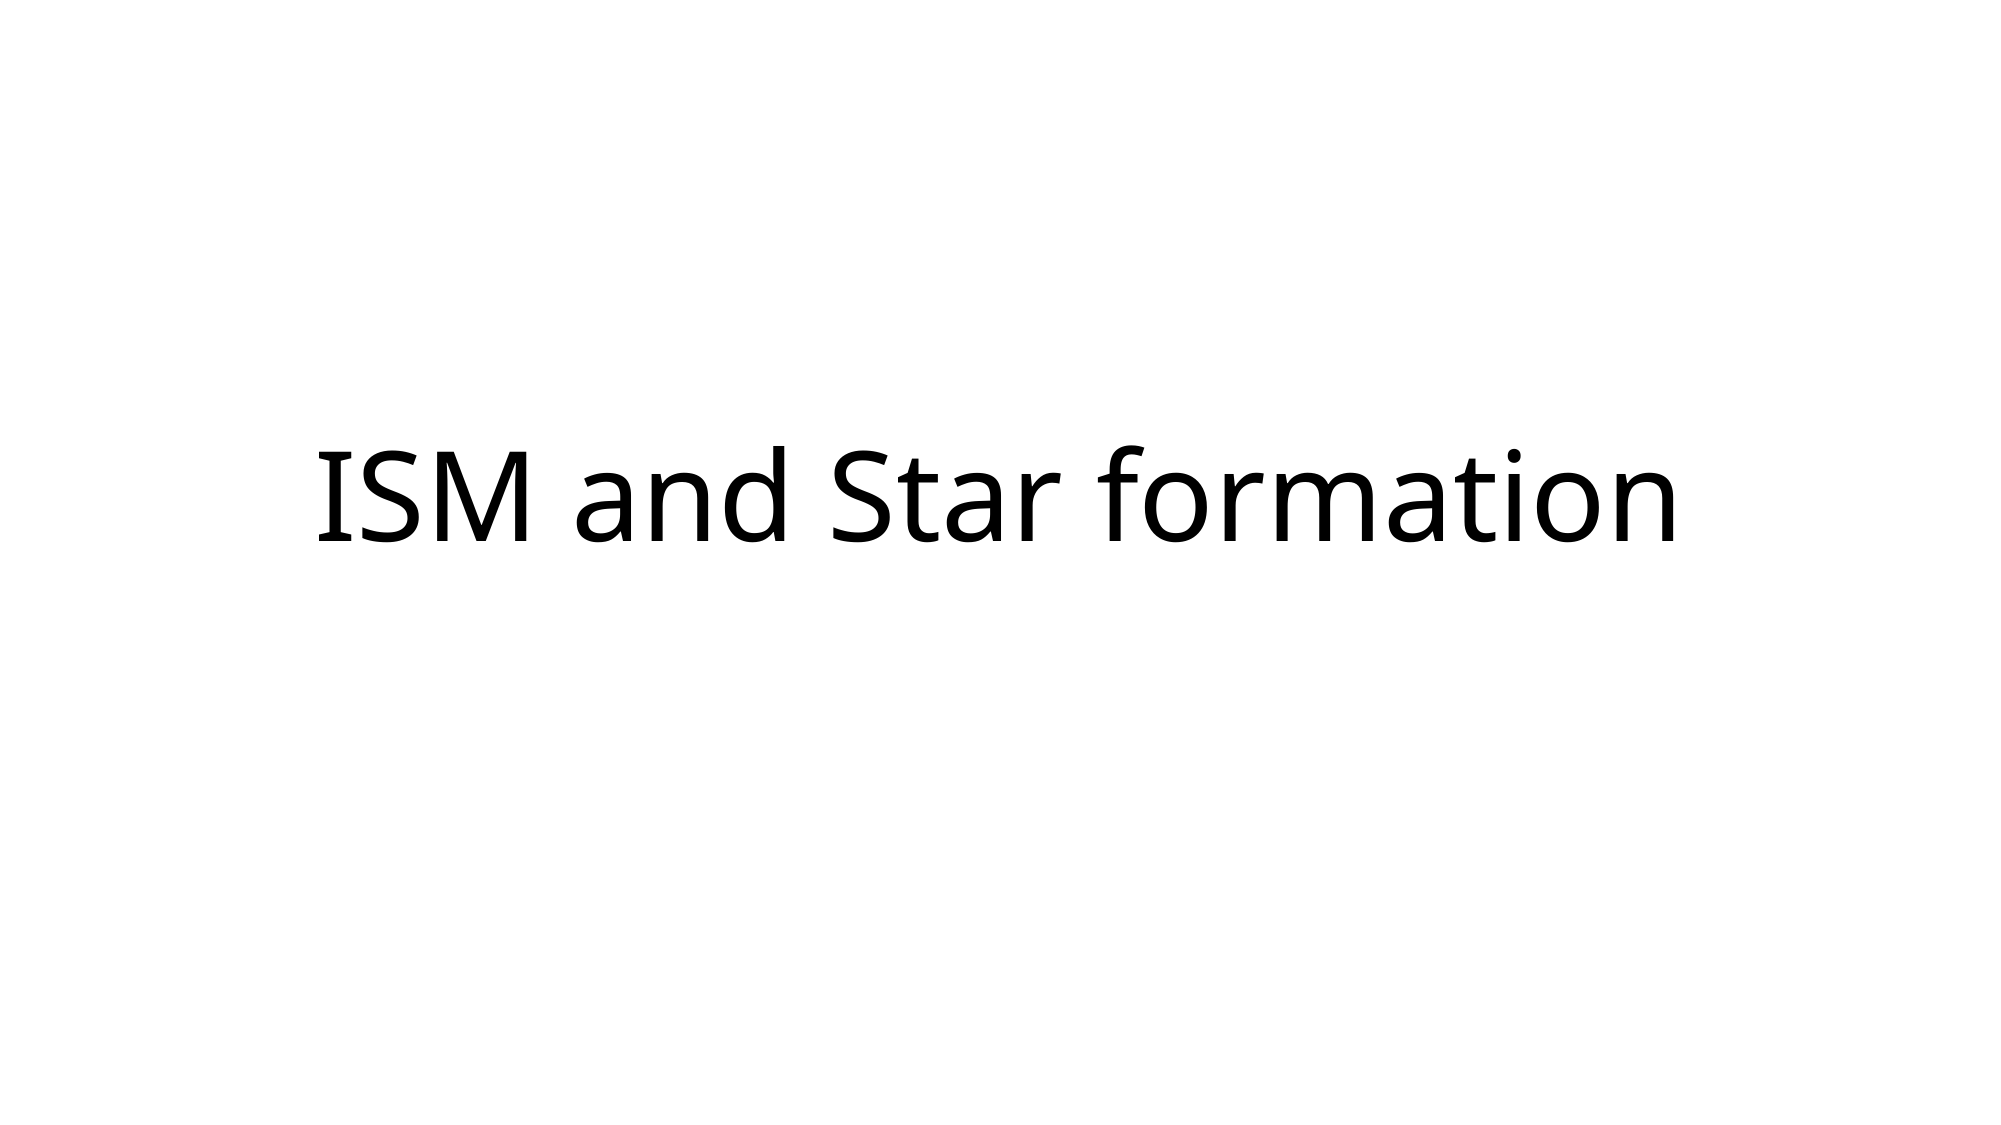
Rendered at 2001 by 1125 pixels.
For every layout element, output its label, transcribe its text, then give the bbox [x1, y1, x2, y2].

title ISM and Star formation [249, 184, 1750, 576]
